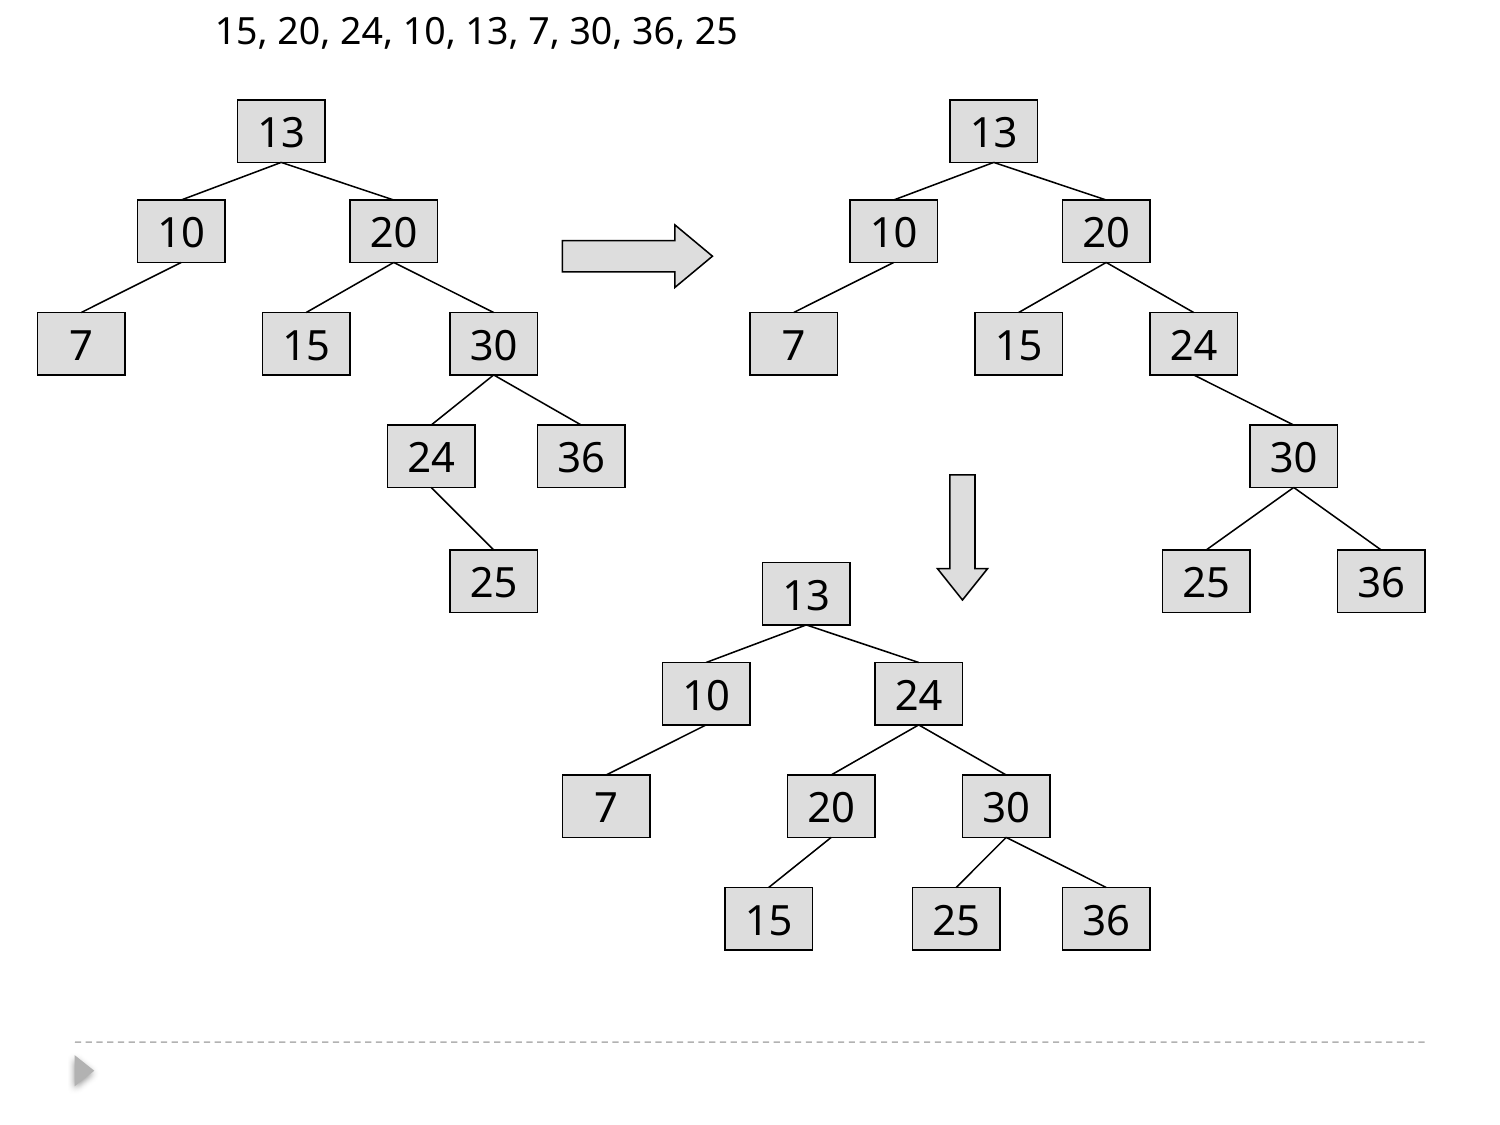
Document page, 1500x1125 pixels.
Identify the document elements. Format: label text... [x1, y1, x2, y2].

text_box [1193, 374, 1294, 426]
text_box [430, 487, 494, 551]
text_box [1293, 487, 1382, 551]
text_box 15 [262, 312, 350, 375]
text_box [180, 162, 282, 201]
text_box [394, 262, 494, 313]
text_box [994, 162, 1107, 201]
text_box [937, 474, 988, 601]
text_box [1205, 487, 1293, 551]
text_box 10 [662, 662, 750, 725]
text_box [893, 162, 994, 201]
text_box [918, 724, 1007, 776]
text_box 13 [949, 99, 1038, 162]
text_box [562, 224, 713, 288]
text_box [430, 374, 494, 426]
text_box 13 [237, 99, 325, 162]
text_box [494, 374, 582, 426]
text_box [830, 724, 918, 776]
text_box 24 [387, 424, 475, 488]
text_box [1018, 262, 1105, 313]
text_box 30 [449, 312, 538, 374]
text_box 36 [537, 424, 625, 488]
text_box 24 [874, 662, 963, 724]
text_box 10 [849, 199, 938, 263]
text_box 36 [1337, 549, 1425, 613]
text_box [305, 262, 394, 313]
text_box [705, 624, 807, 663]
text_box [1007, 837, 1107, 888]
text_box 7 [749, 312, 838, 375]
text_box 30 [962, 774, 1050, 837]
text_box 25 [1162, 549, 1250, 613]
text_box 36 [1062, 887, 1150, 950]
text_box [282, 162, 394, 201]
text_box 15 [974, 312, 1063, 375]
text_box 30 [1249, 424, 1338, 487]
text_box 15, 20, 24, 10, 13, 7, 30, 36, 25 [125, 0, 1350, 60]
text_box 10 [137, 199, 225, 263]
text_box 7 [562, 774, 650, 838]
text_box 20 [349, 199, 438, 262]
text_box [956, 837, 1007, 888]
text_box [768, 837, 832, 888]
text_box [807, 624, 919, 663]
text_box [80, 262, 182, 313]
text_box 13 [762, 562, 850, 624]
text_box 25 [912, 887, 1000, 950]
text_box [1105, 262, 1194, 313]
text_box 15 [724, 887, 813, 950]
text_box 20 [787, 774, 875, 838]
text_box 20 [1062, 199, 1150, 262]
text_box 7 [37, 312, 125, 375]
text_box 25 [449, 549, 538, 613]
text_box 24 [1149, 312, 1238, 375]
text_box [793, 262, 894, 313]
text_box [605, 724, 707, 776]
